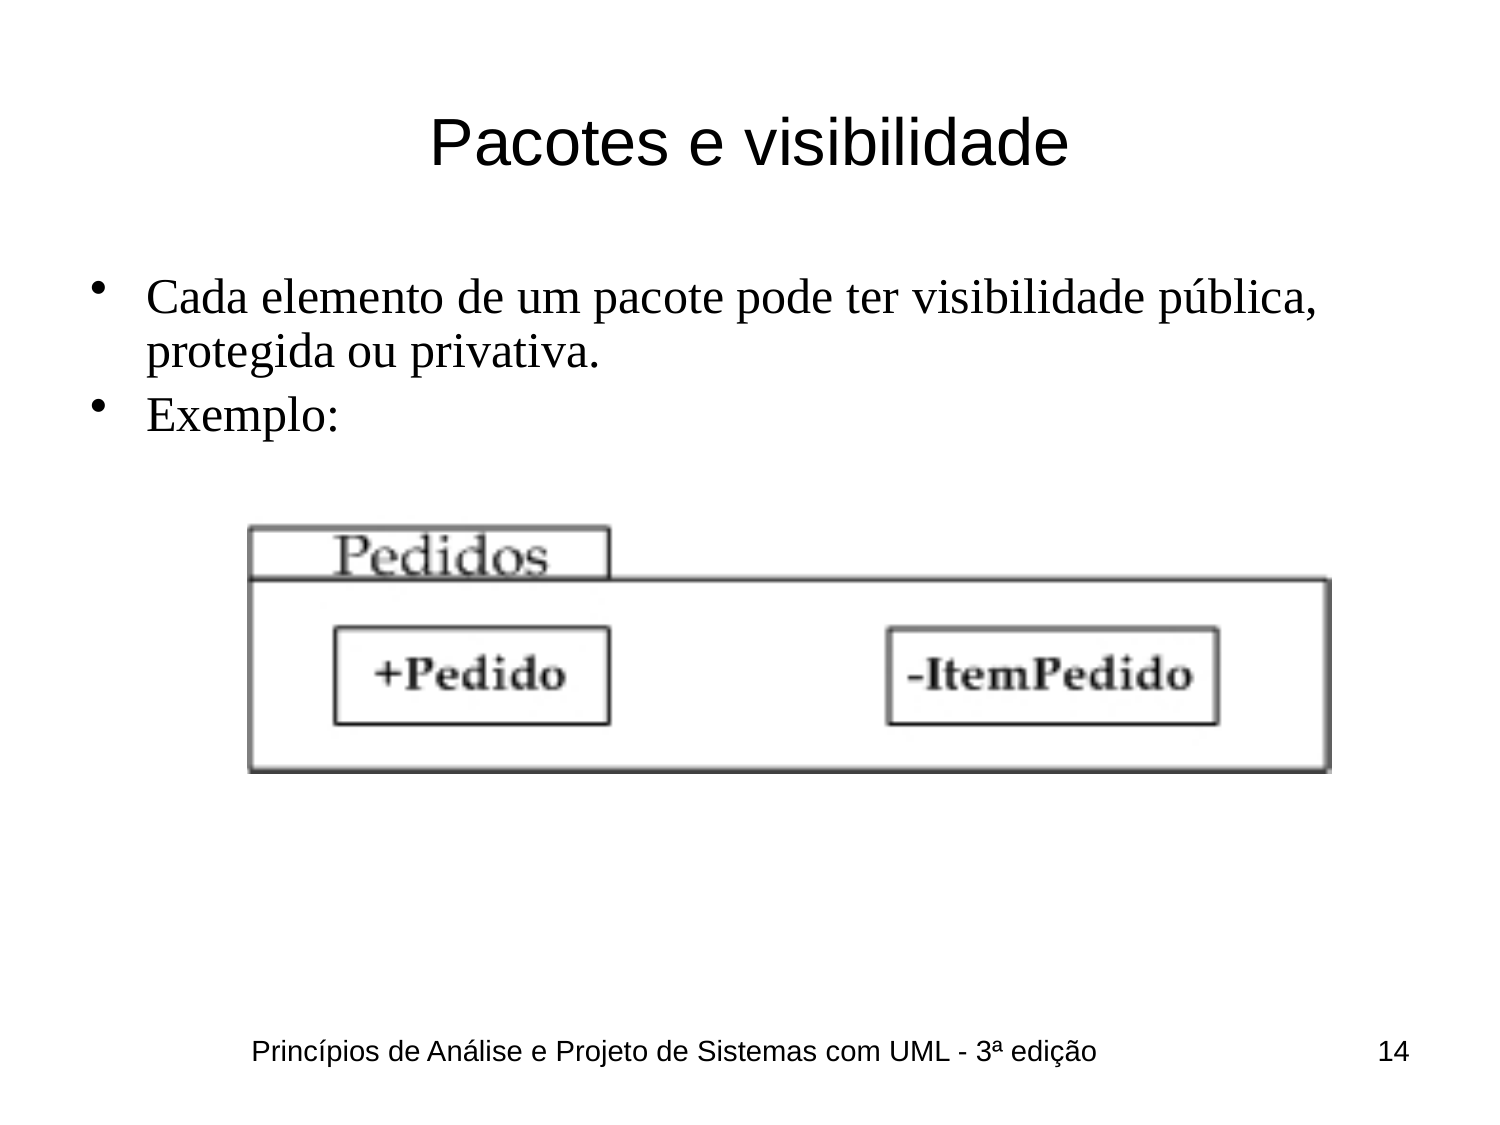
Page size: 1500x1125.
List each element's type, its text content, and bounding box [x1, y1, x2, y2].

list Cada elemento de um pacote pode ter visibilidade pública, protegida ou privativa. Exemplo: [74, 262, 1361, 468]
title Pacotes e visibilidade [74, 44, 1426, 233]
footer Princípios de Análise e Projeto de Sistemas com UML - 3ª edição [224, 1024, 1126, 1103]
slide_number 14 [1212, 1024, 1426, 1103]
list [247, 514, 1333, 774]
